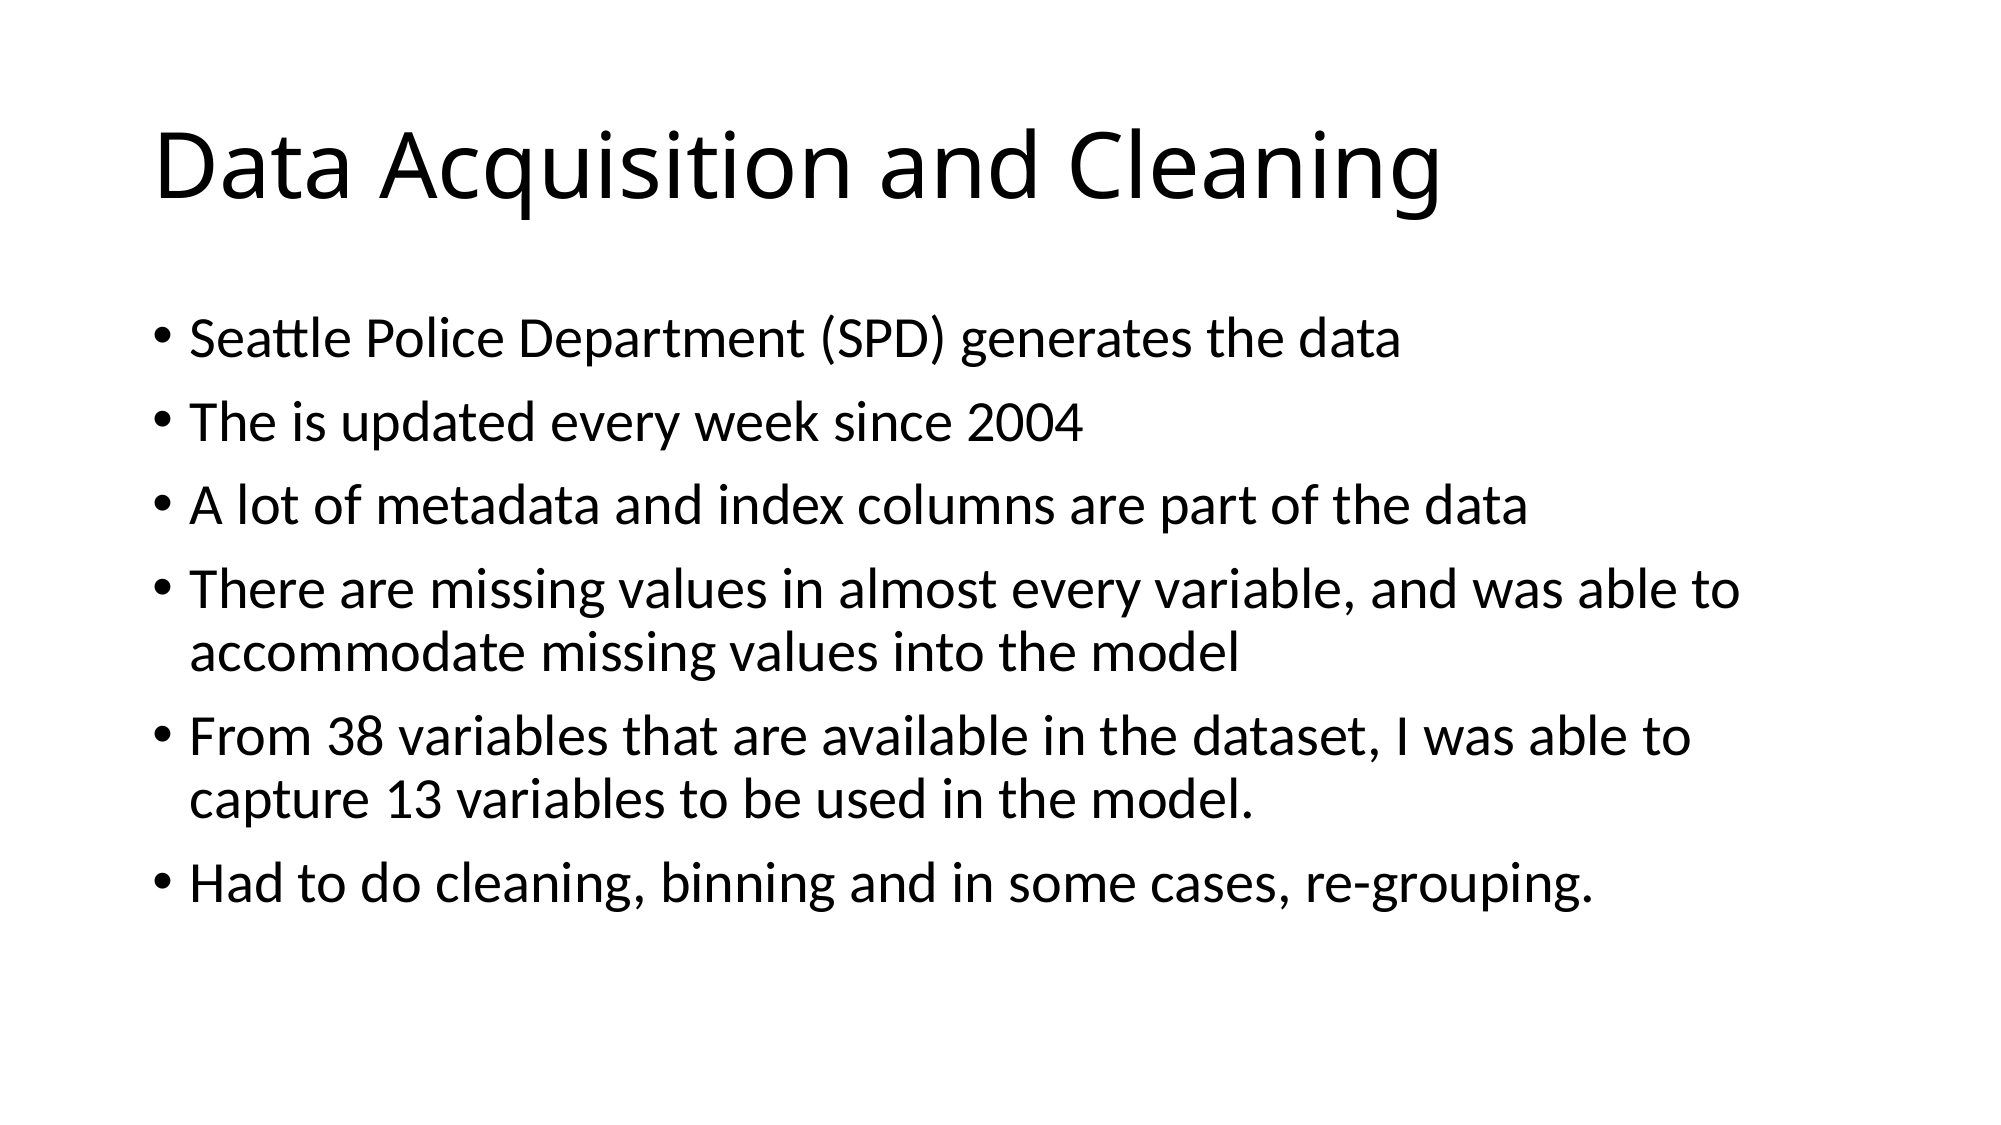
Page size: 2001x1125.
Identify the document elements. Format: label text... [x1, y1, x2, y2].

list Seattle Police Department (SPD) generates the data The is updated every week since 2004 A lot of metadata and index columns are part of the data There are missing values in almost every variable, and was able to accommodate missing values into the model From 38 variables that are available in the dataset, I was able to capture 13 variables to be used in the model. Had to do cleaning, binning and in some cases, re-grouping. [137, 299, 1863, 1014]
title Data Acquisition and Cleaning [137, 59, 1863, 278]
